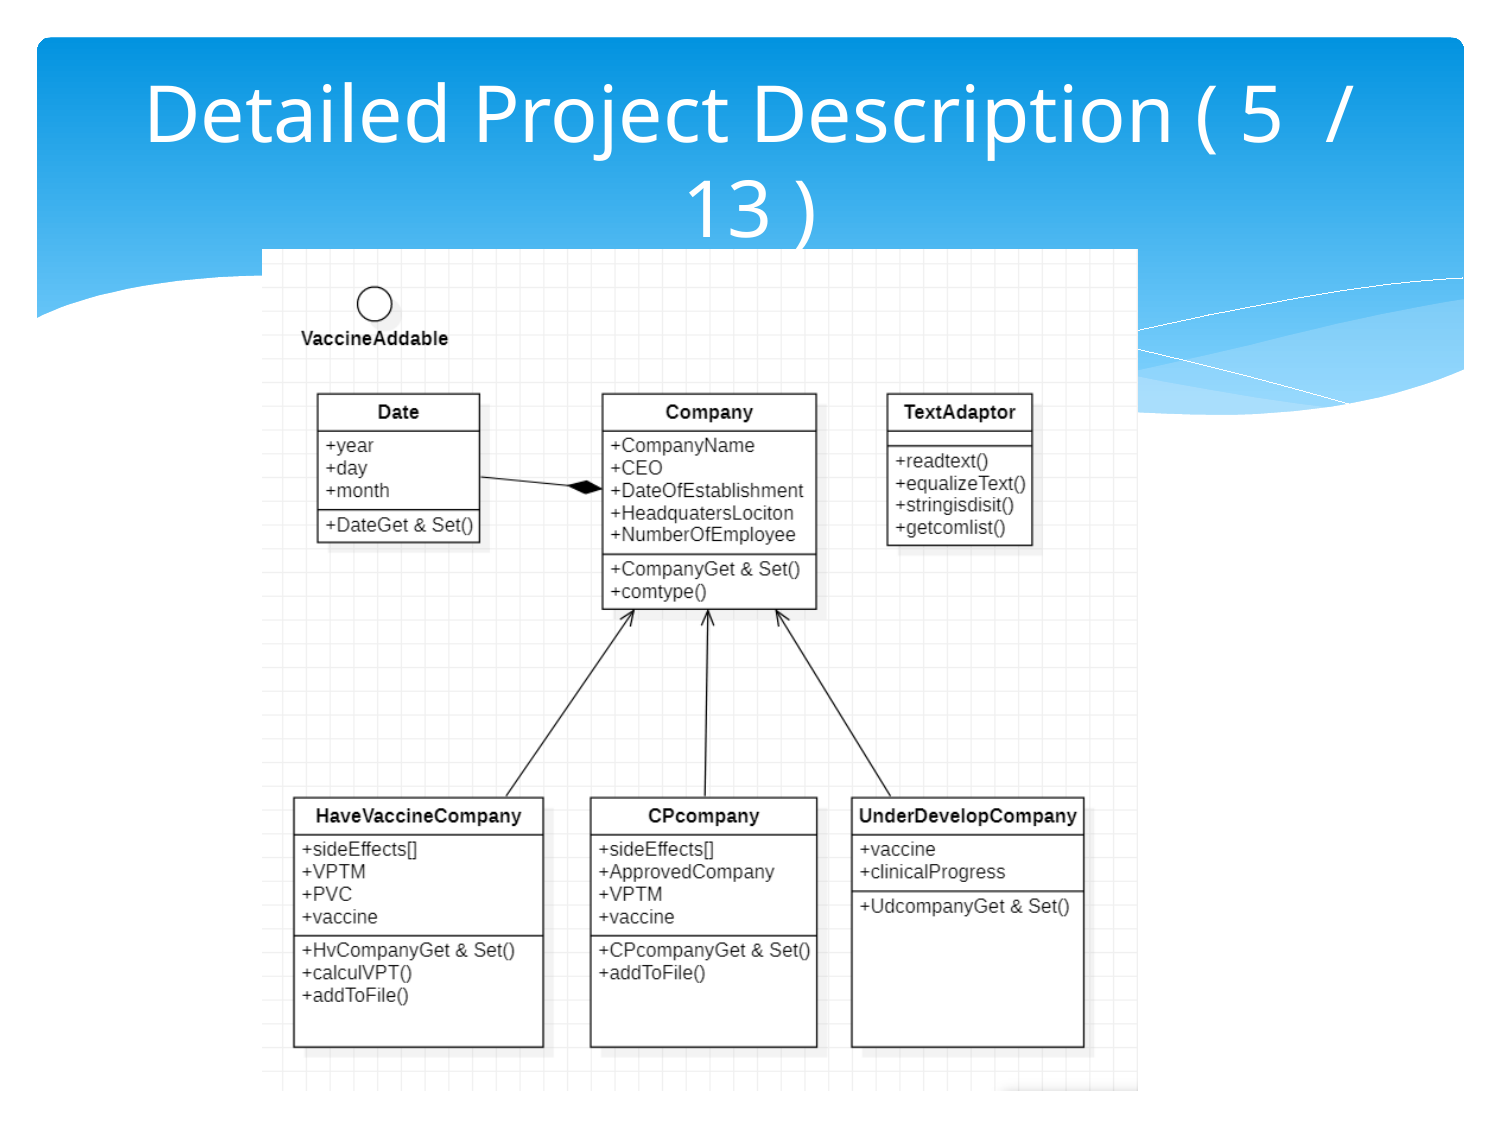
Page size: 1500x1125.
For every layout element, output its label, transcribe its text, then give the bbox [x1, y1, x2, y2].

title Detailed Project Description ( 5 / 13 ) [75, 55, 1425, 261]
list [262, 249, 1138, 1091]
